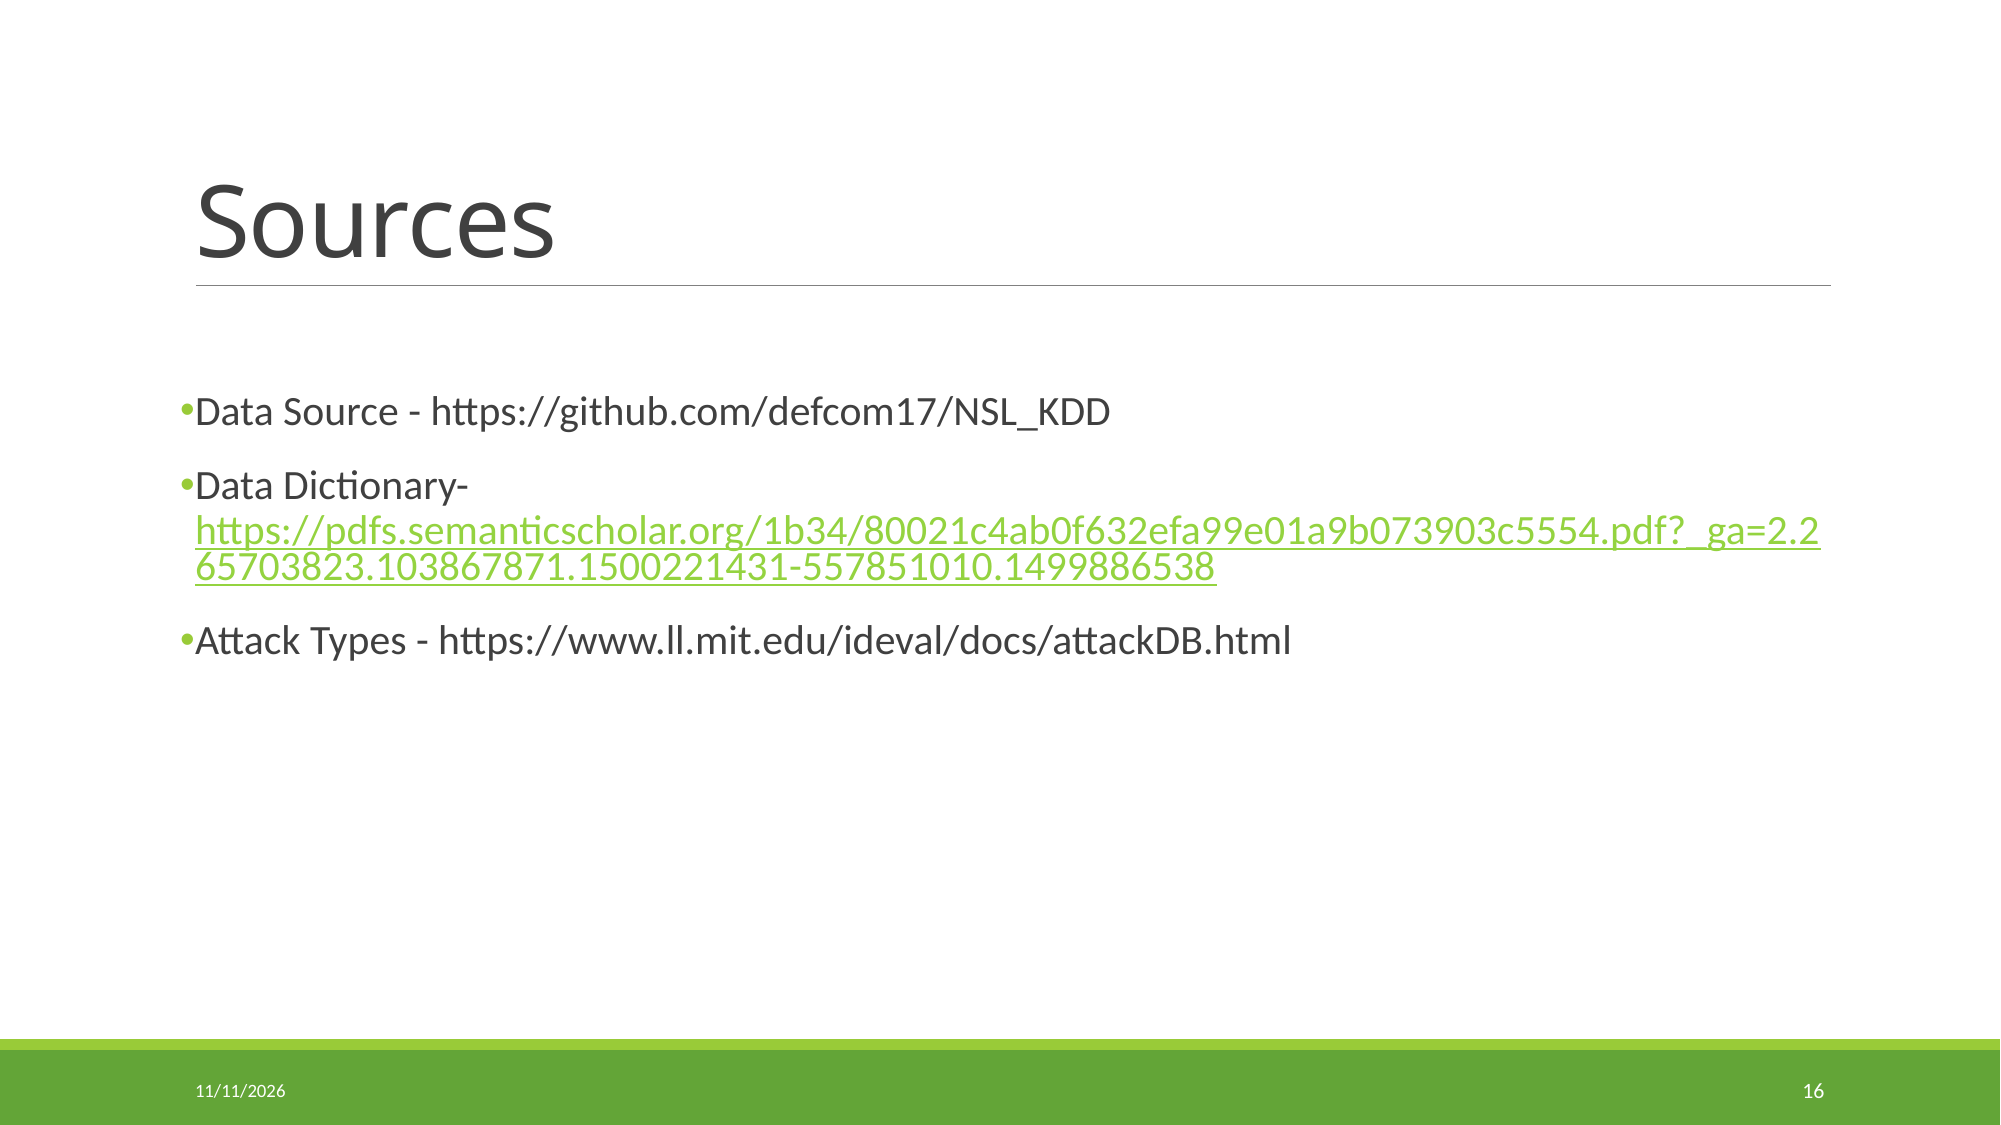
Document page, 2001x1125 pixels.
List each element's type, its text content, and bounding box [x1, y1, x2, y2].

list Data Source - https://github.com/defcom17/NSL_KDD Data Dictionary- https://pdfs.semanticscholar.org/1b34/80021c4ab0f632efa99e01a9b073903c5554.pdf?_ga=2.265703823.103867871.1500221431-557851010.1499886538 Attack Types - https://www.ll.mit.edu/ideval/docs/attackDB.html [180, 302, 1830, 963]
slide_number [180, 1059, 586, 1120]
slide_number 16 [1624, 1059, 1840, 1120]
title Sources [180, 47, 1830, 285]
